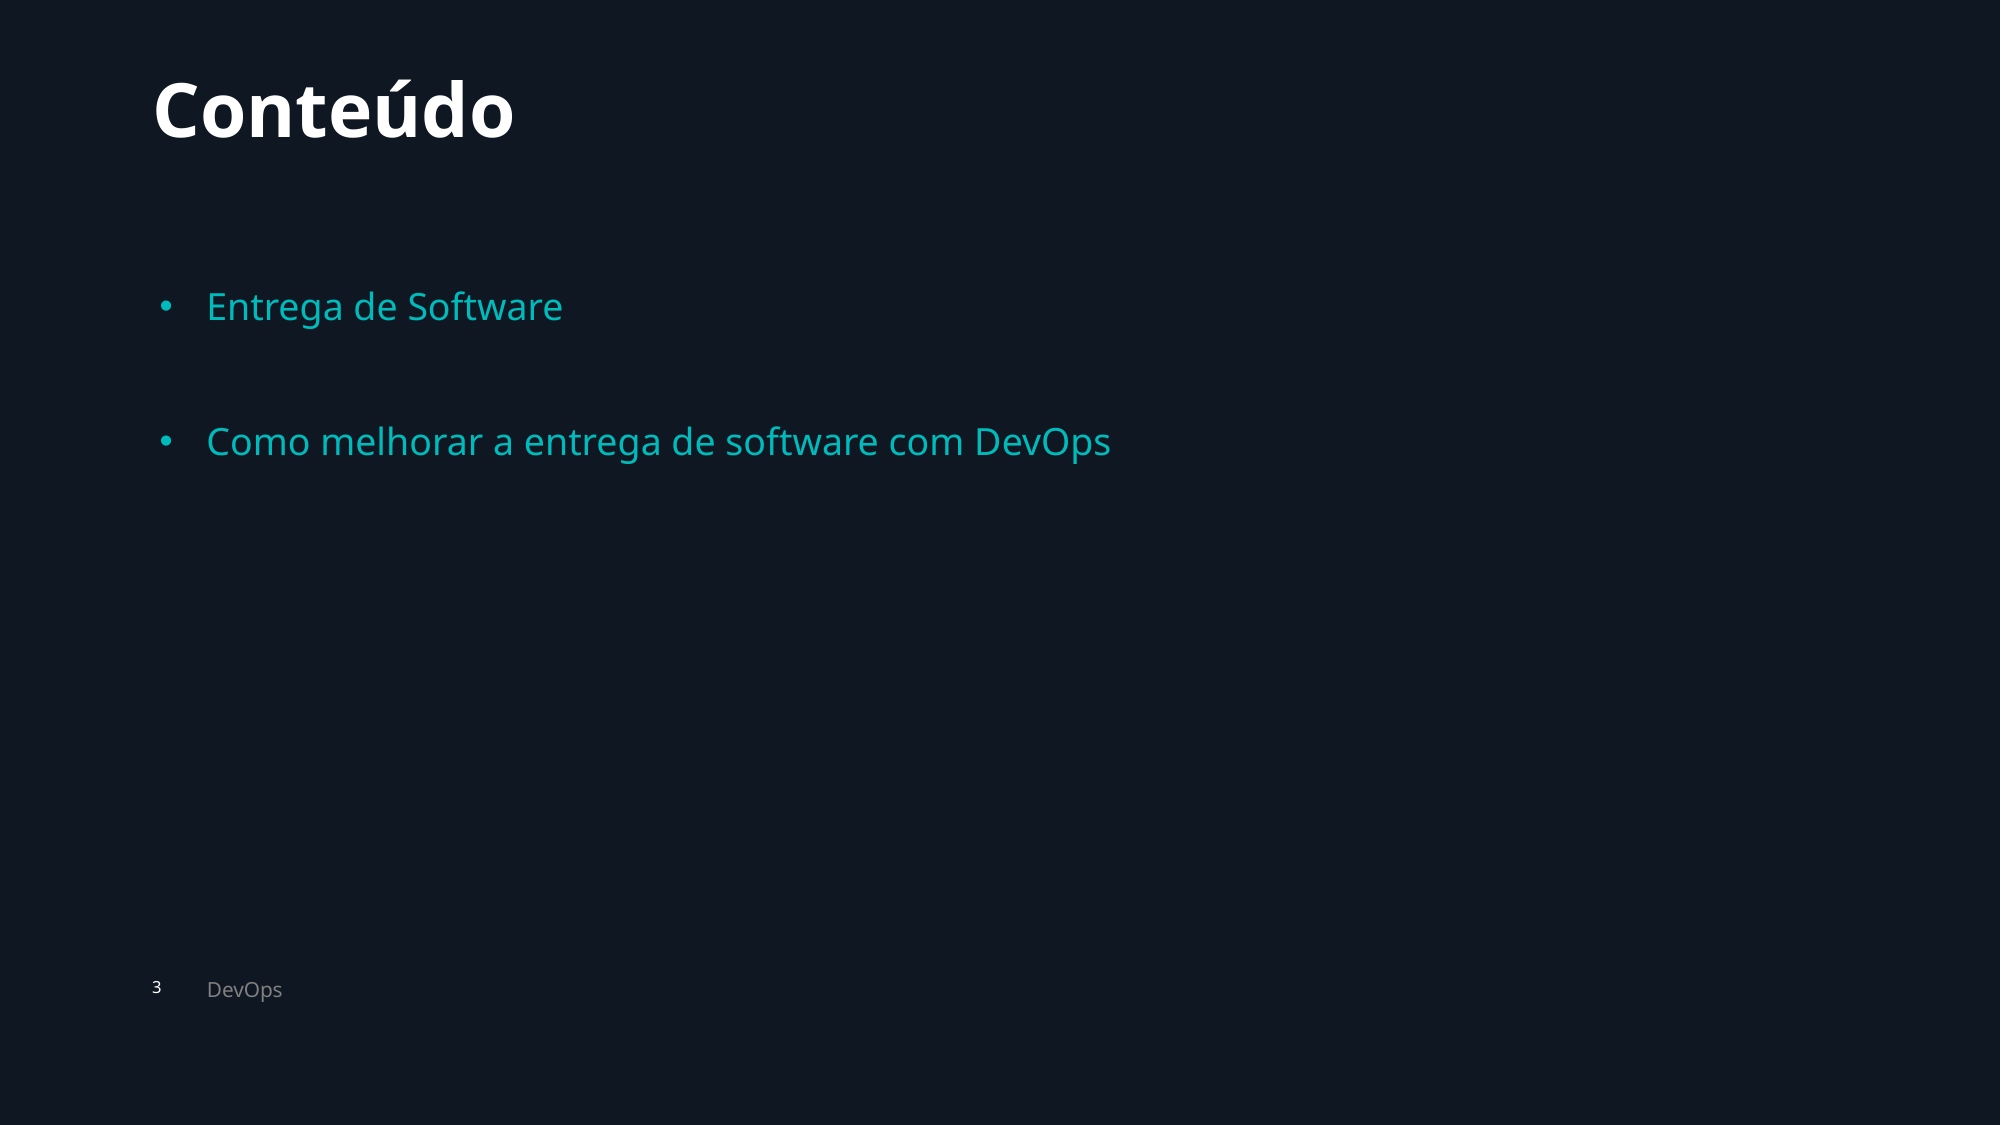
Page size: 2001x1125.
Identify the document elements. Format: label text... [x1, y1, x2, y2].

text_box Entrega de Software Como melhorar a entrega de software com DevOps [144, 275, 1127, 471]
title Conteúdo [137, 59, 1863, 167]
footer DevOps [191, 964, 671, 1014]
slide_number 3 [127, 964, 186, 1014]
